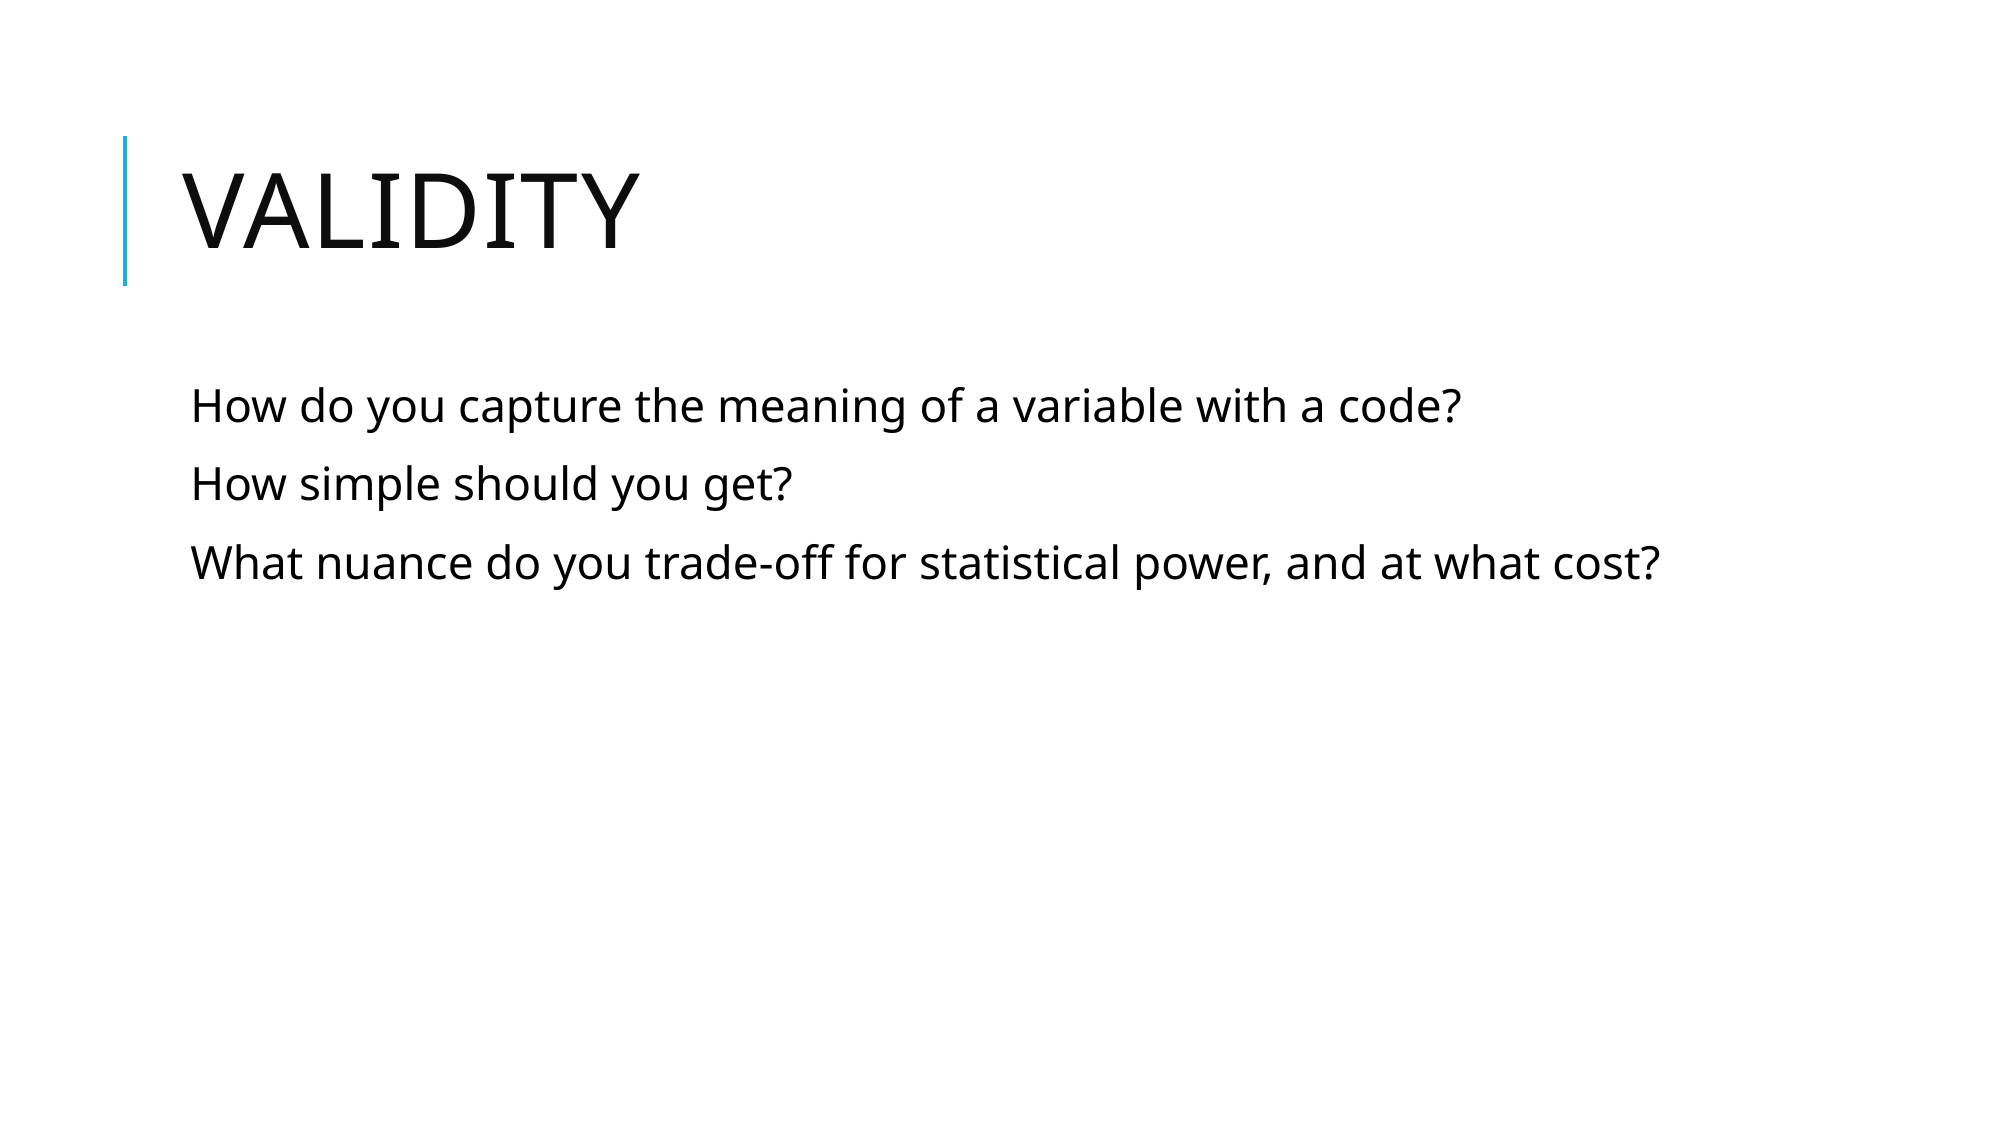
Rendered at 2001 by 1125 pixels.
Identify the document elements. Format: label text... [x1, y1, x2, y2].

title Validity [168, 96, 1763, 342]
list How do you capture the meaning of a variable with a code? How simple should you get? What nuance do you trade-off for statistical power, and at what cost? [168, 375, 1763, 1035]
